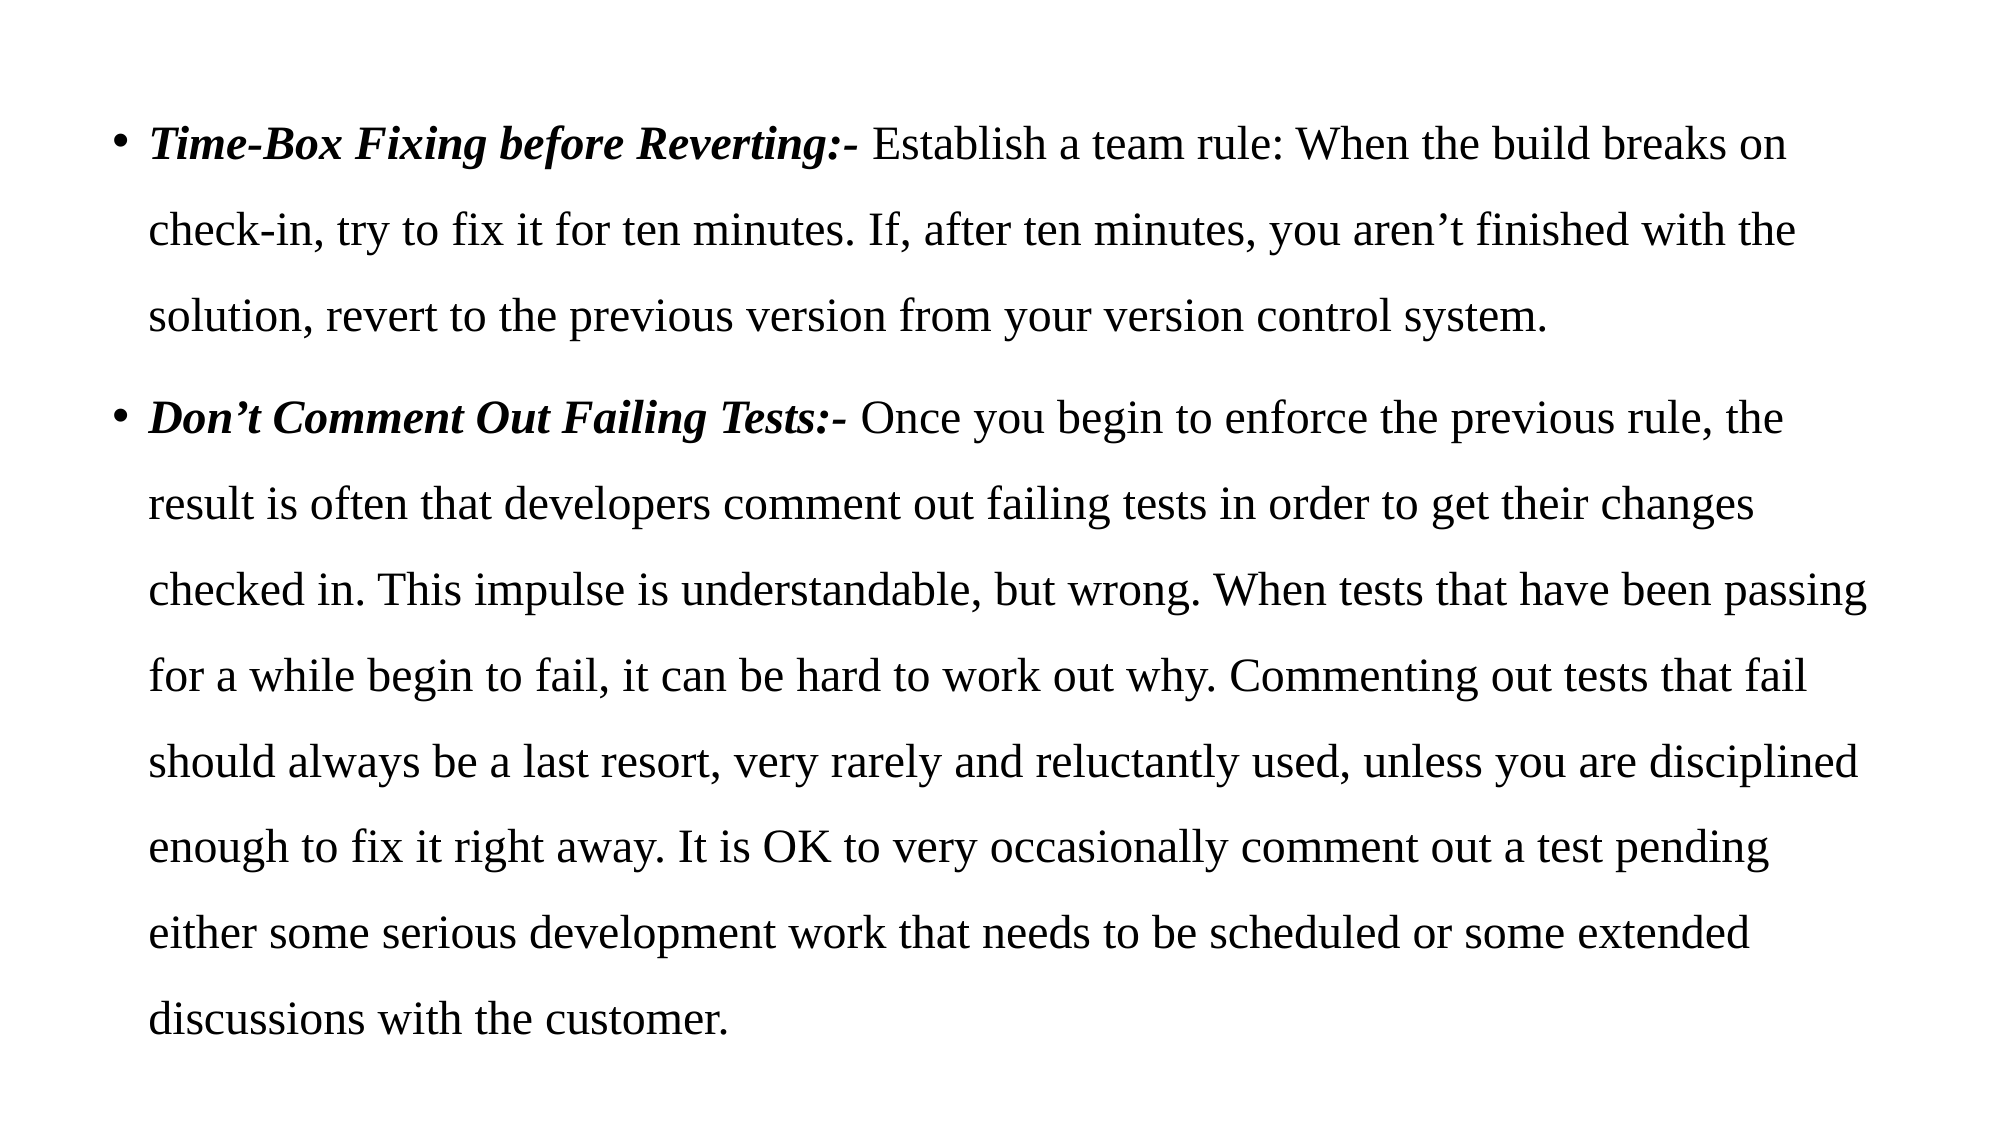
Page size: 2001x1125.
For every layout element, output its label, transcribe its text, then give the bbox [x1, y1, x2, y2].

list Time-Box Fixing before Reverting:- Establish a team rule: When the build breaks on check-in, try to fix it for ten minutes. If, after ten minutes, you aren’t finished with the solution, revert to the previous version from your version control system. Don’t Comment Out Failing Tests:- Once you begin to enforce the previous rule, the result is often that developers comment out failing tests in order to get their changes checked in. This impulse is understandable, but wrong. When tests that have been passing for a while begin to fail, it can be hard to work out why. Commenting out tests that fail should always be a last resort, very rarely and reluctantly used, unless you are disciplined enough to fix it right away. It is OK to very occasionally comment out a test pending either some serious development work that needs to be scheduled or some extended discussions with the customer. [97, 75, 1901, 1053]
